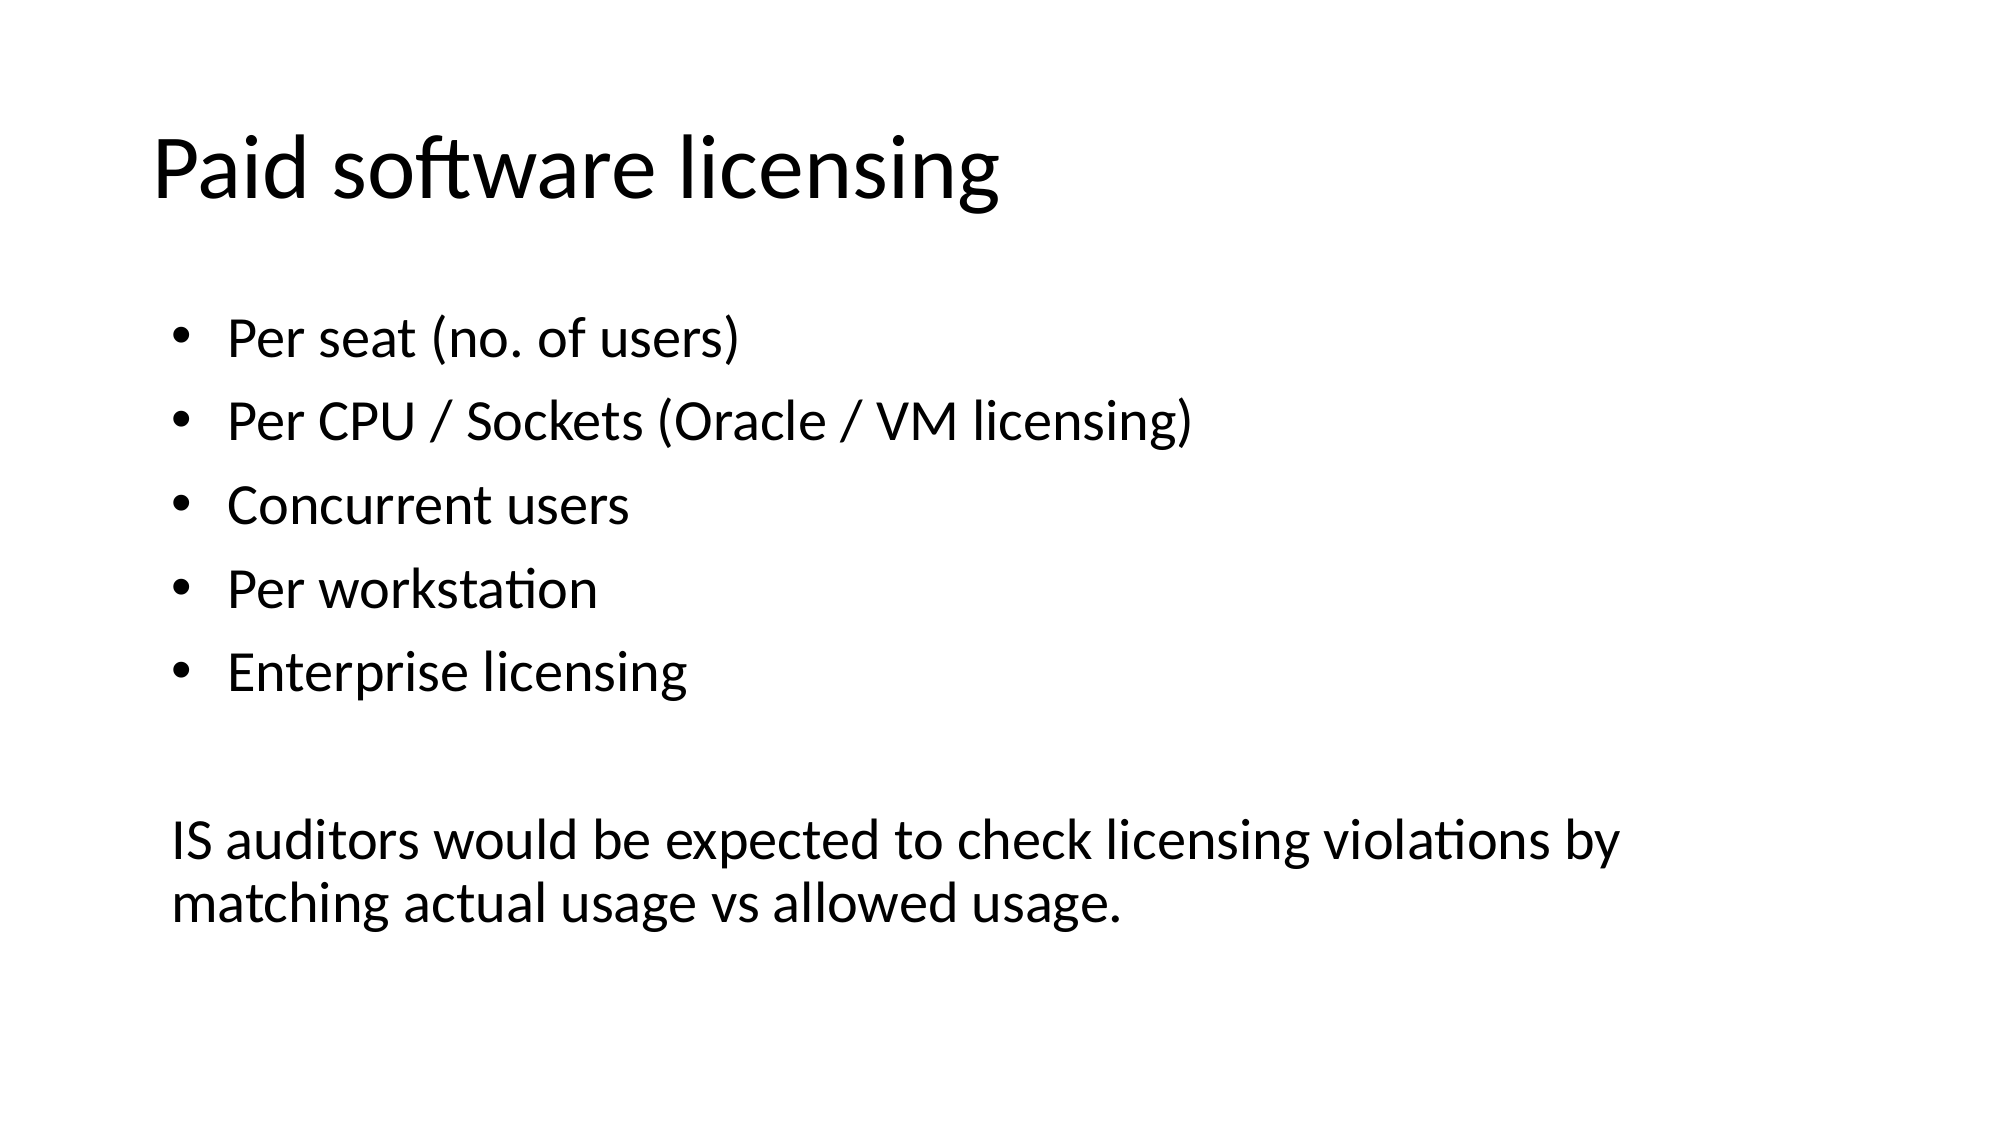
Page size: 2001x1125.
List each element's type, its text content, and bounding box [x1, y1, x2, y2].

list Per seat (no. of users) Per CPU / Sockets (Oracle / VM licensing) Concurrent users Per workstation Enterprise licensing IS auditors would be expected to check licensing violations by matching actual usage vs allowed usage. [137, 299, 1863, 1014]
title Paid software licensing [137, 59, 1863, 278]
